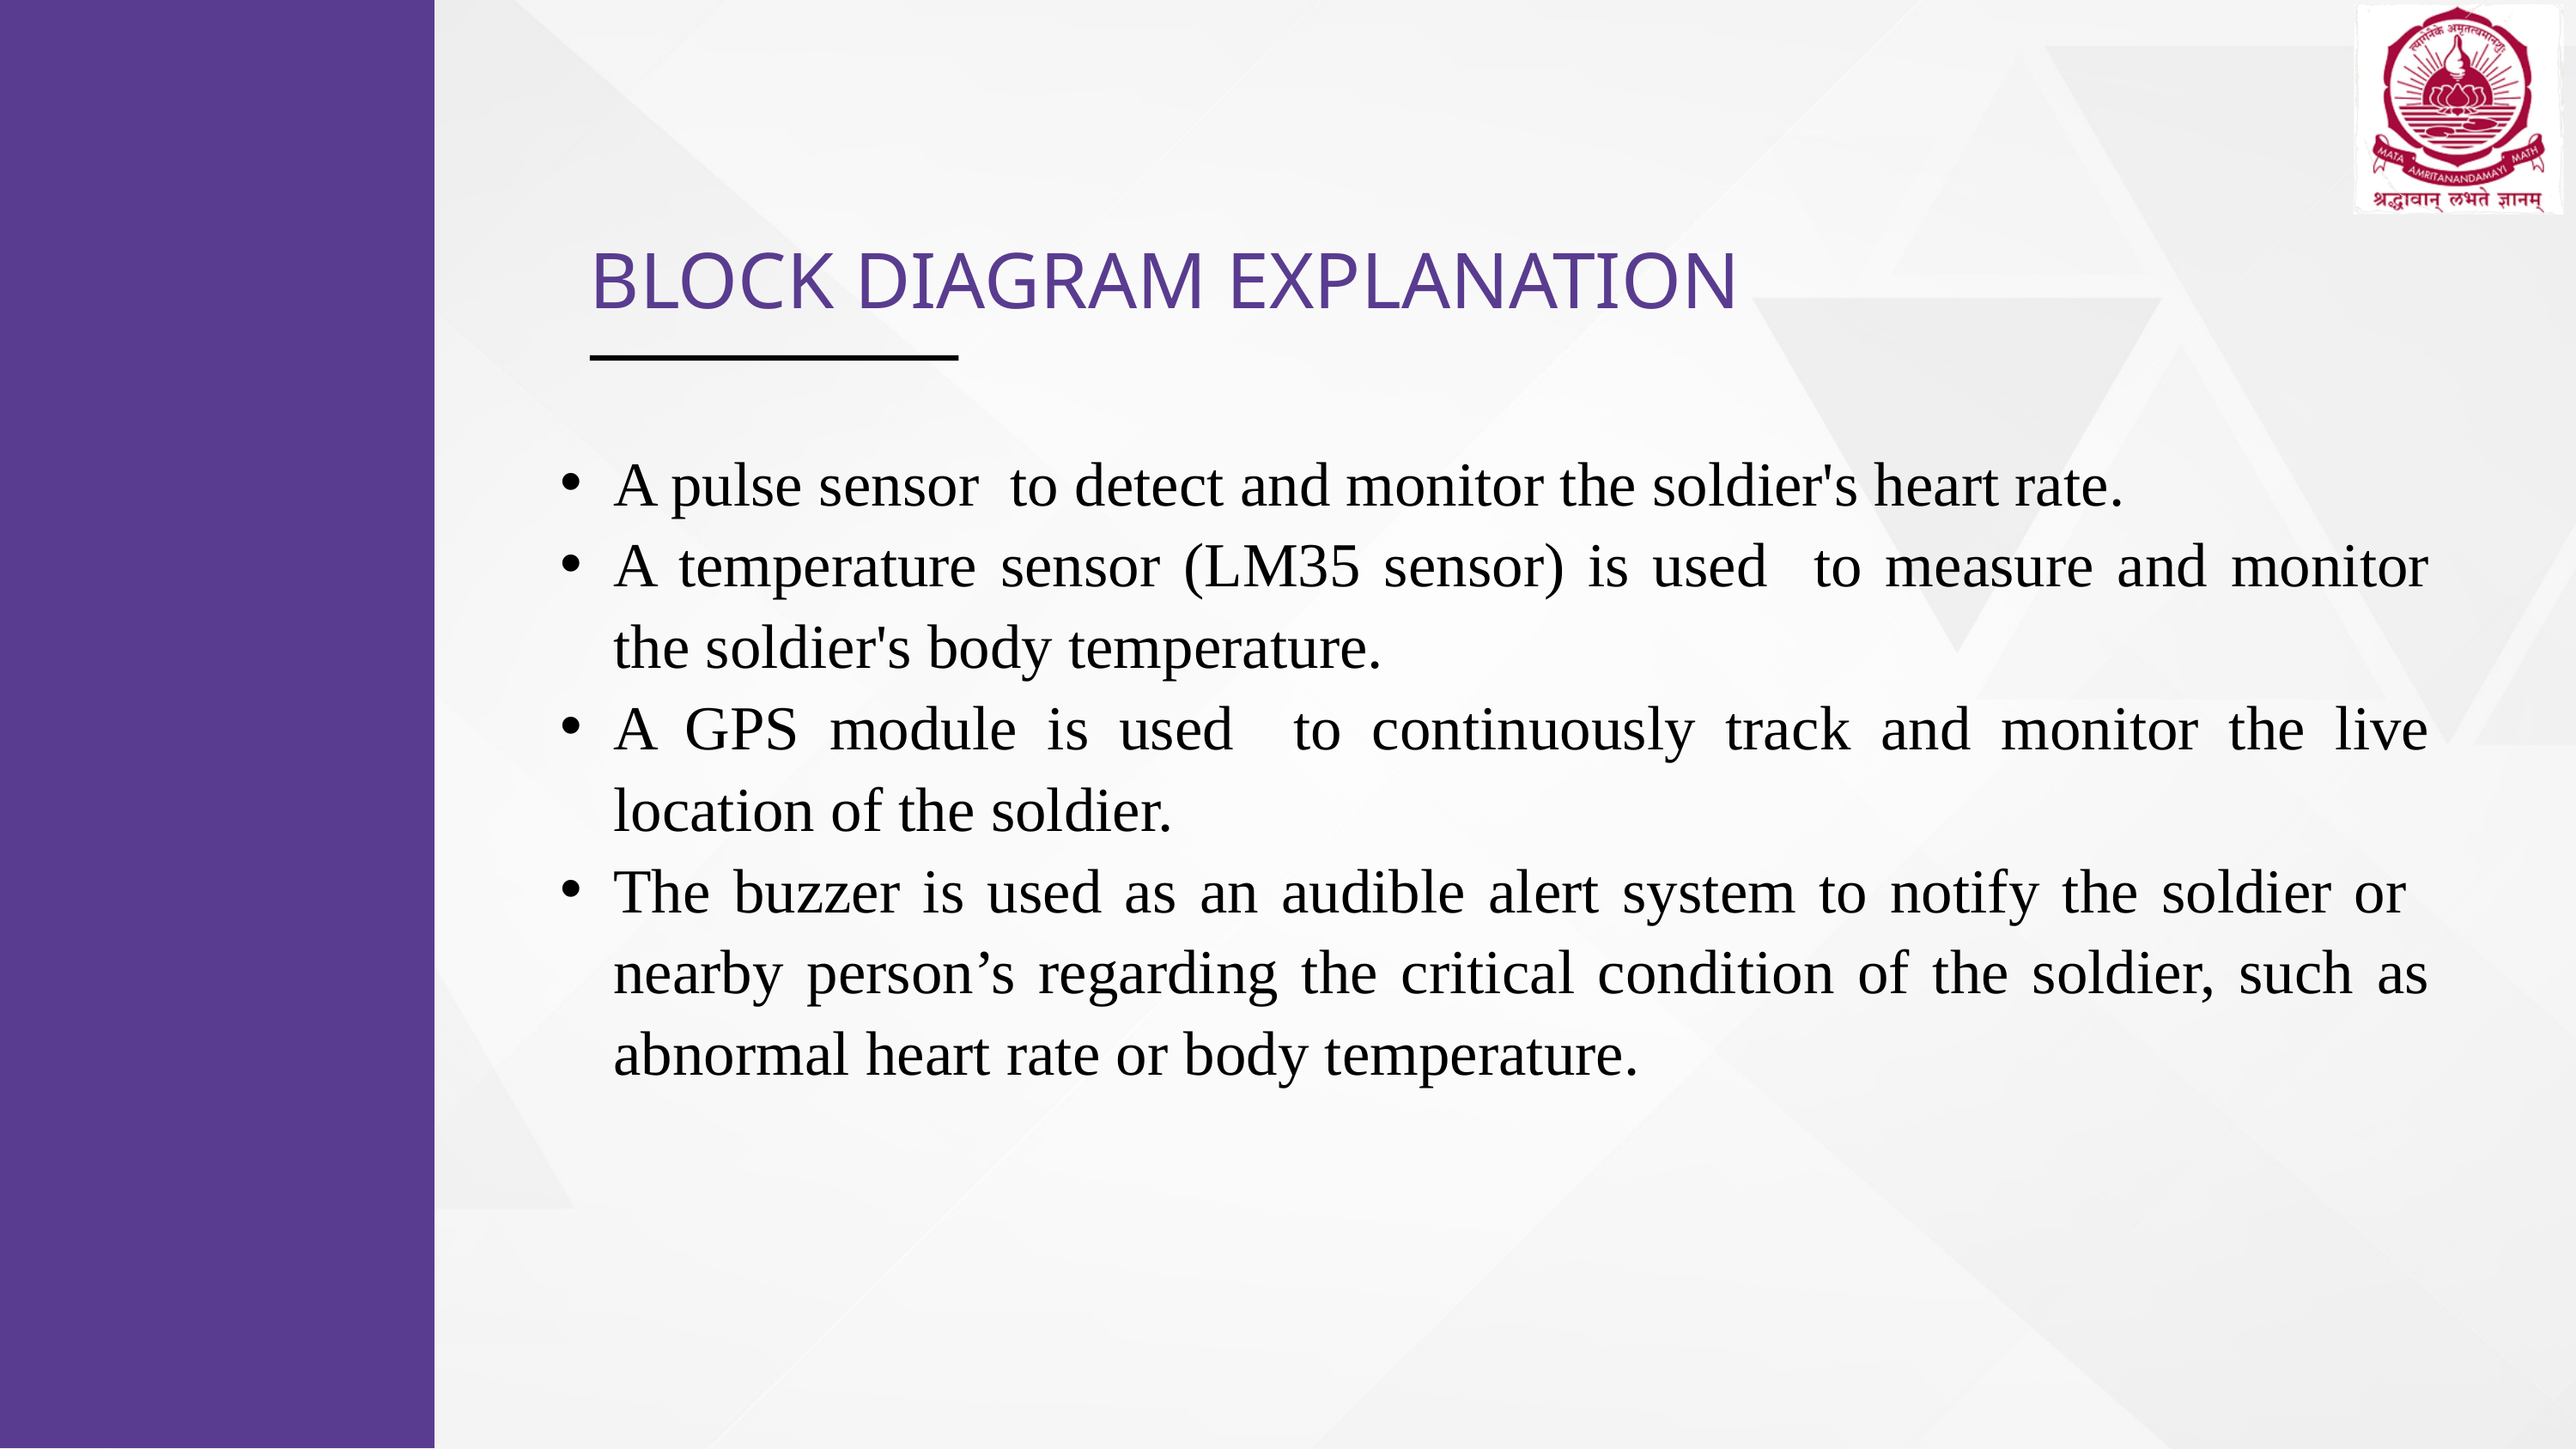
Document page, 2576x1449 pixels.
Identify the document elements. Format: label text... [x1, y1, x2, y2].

text_box A pulse sensor to detect and monitor the soldier's heart rate. A temperature sensor (LM35 sensor) is used to measure and monitor the soldier's body temperature. A GPS module is used to continuously track and monitor the live location of the soldier. The buzzer is used as an audible alert system to notify the soldier or nearby person’s regarding the critical condition of the soldier, such as abnormal heart rate or body temperature. [507, 437, 2432, 1088]
text_box BLOCK DIAGRAM EXPLANATION [589, 215, 1937, 324]
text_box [0, 0, 435, 1449]
text_box [436, 0, 2576, 1449]
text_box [2353, 4, 2564, 215]
